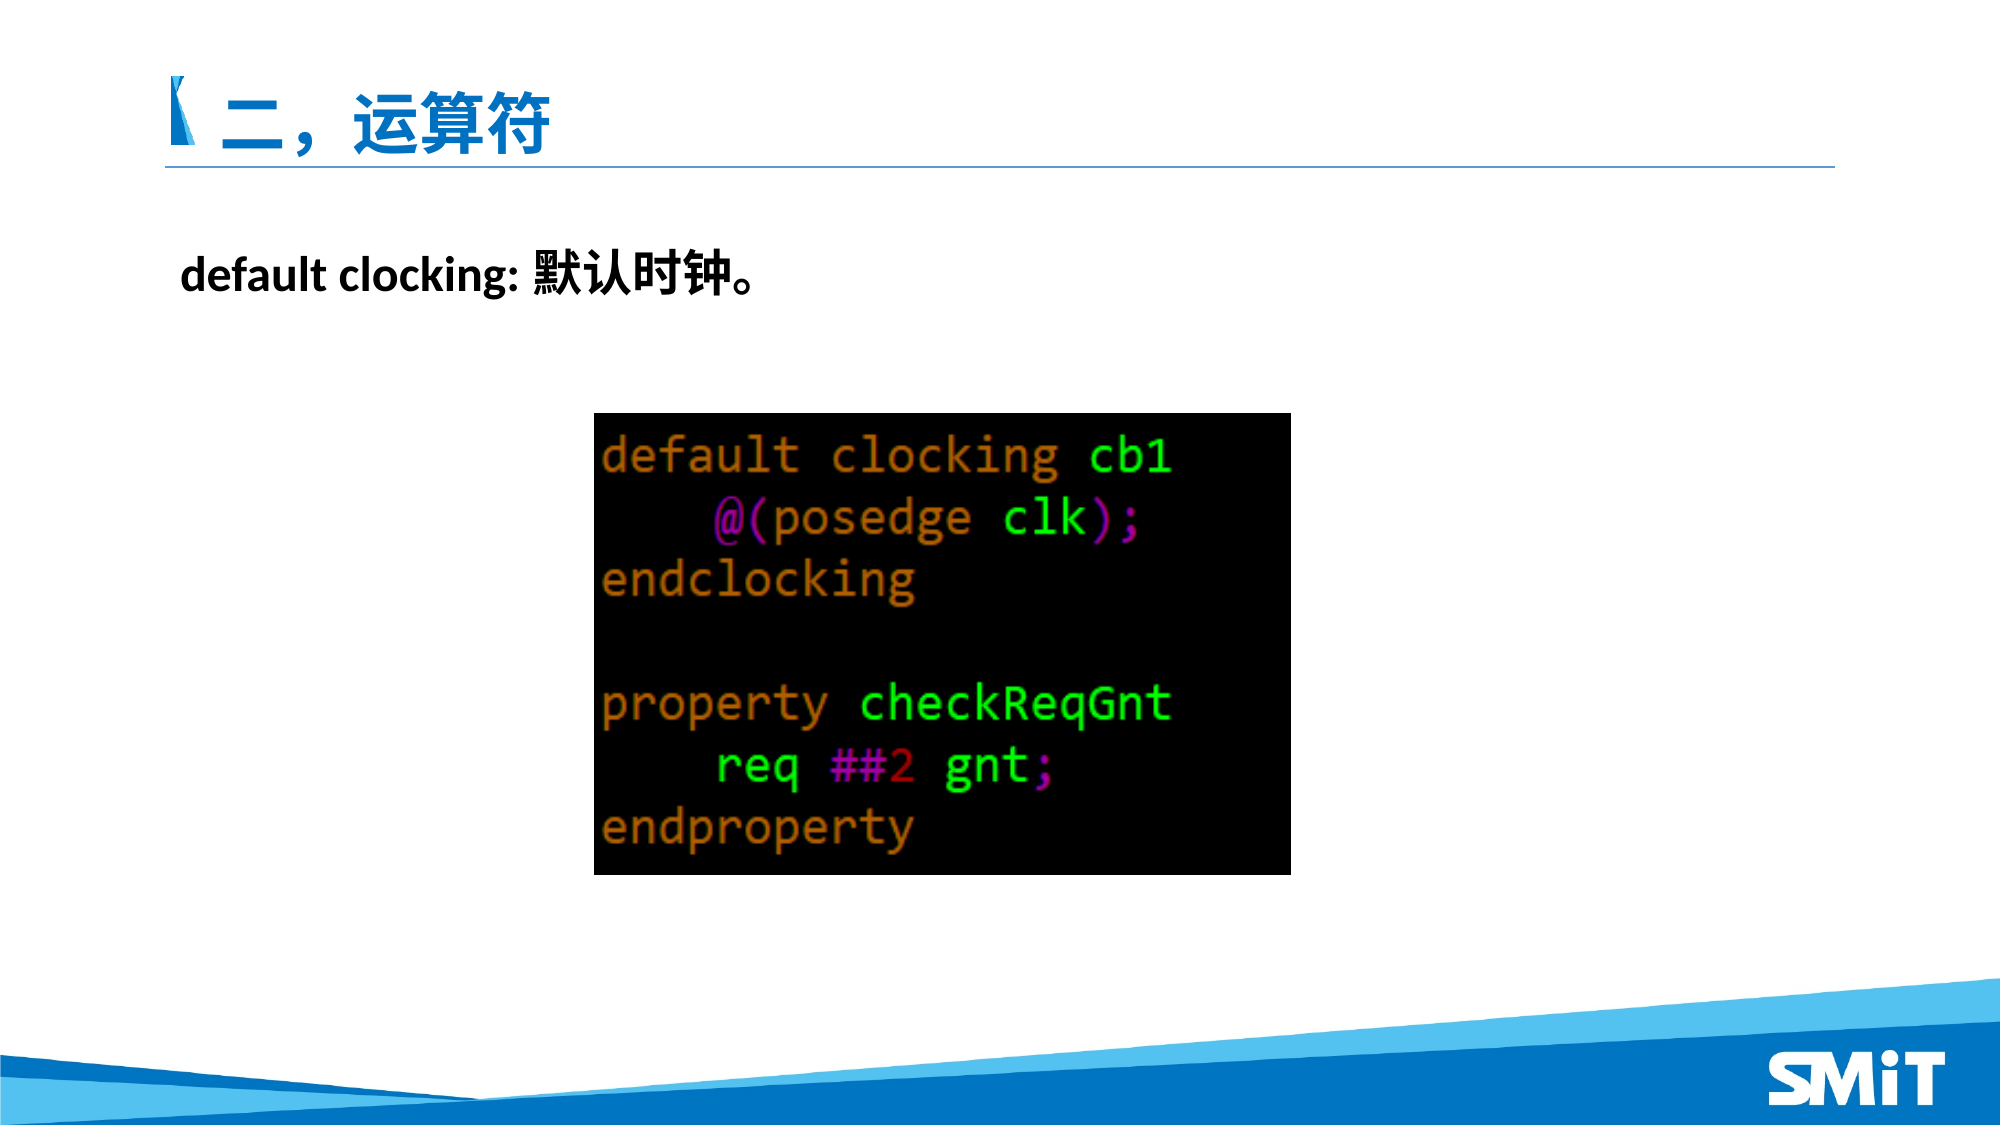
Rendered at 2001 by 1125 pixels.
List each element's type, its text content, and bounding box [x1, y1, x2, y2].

text_box 二，运算符 [204, 74, 568, 166]
text_box default clocking:默认时钟。 [165, 234, 1835, 310]
picture [0, 0, 2000, 1125]
